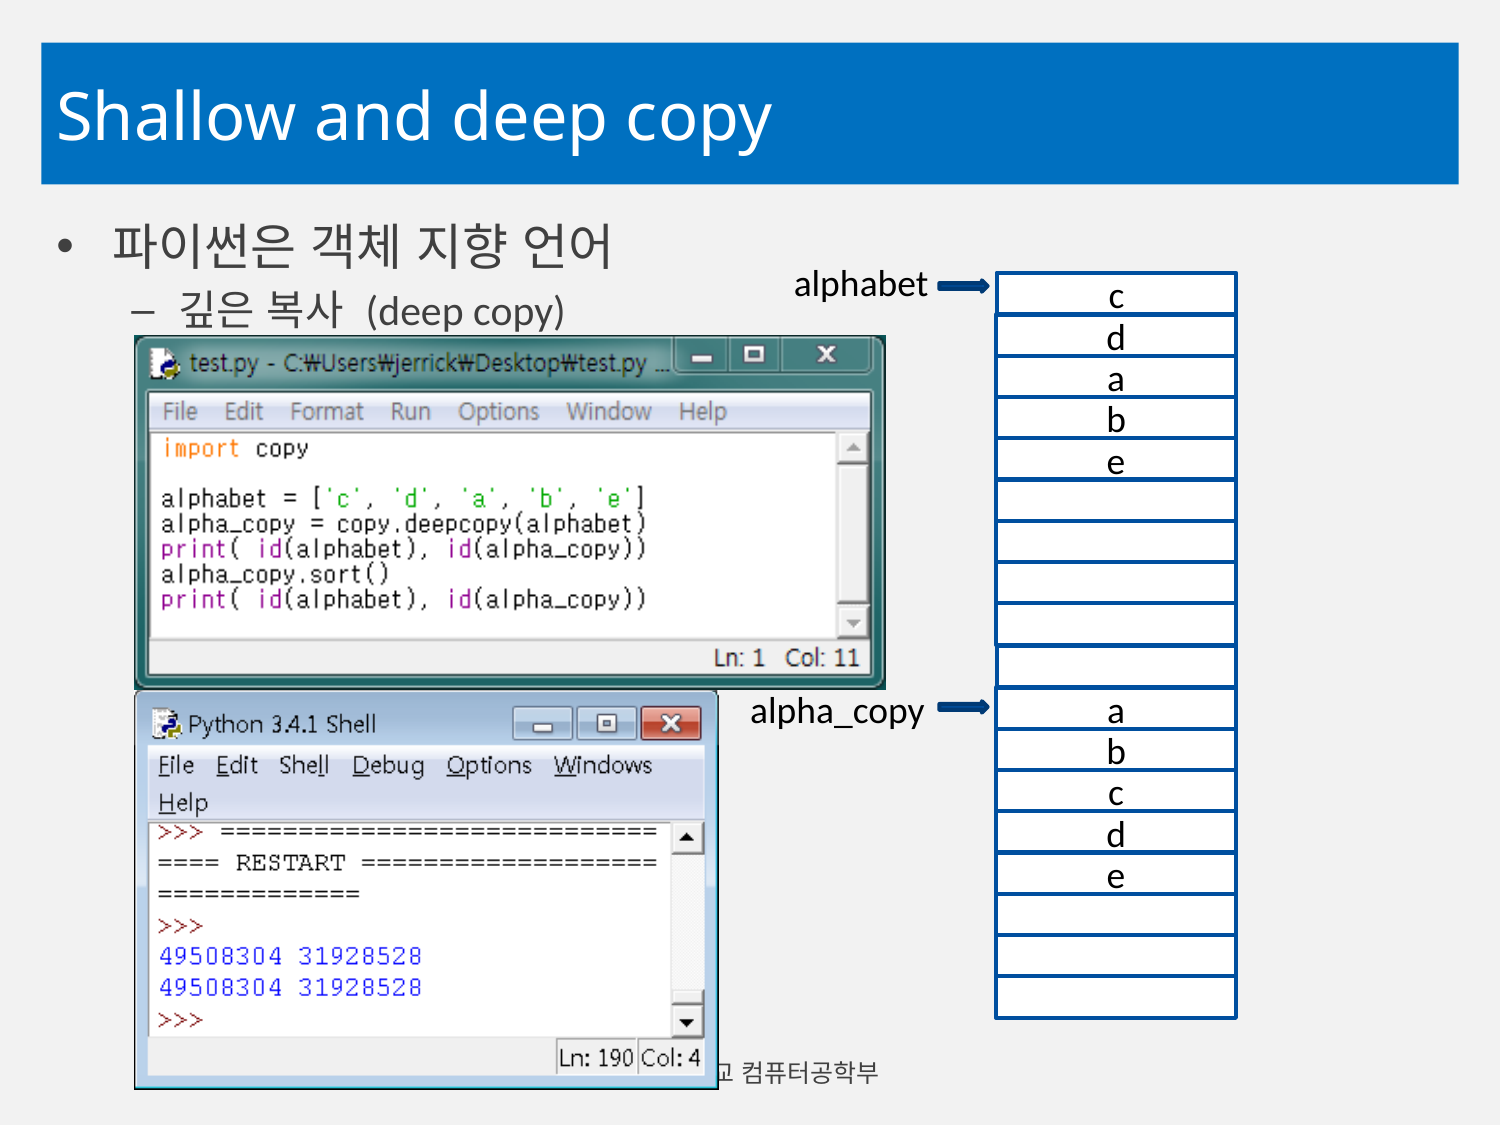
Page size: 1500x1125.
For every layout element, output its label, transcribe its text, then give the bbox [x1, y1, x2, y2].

text_box [937, 699, 990, 715]
text_box d [994, 312, 1238, 354]
text_box alpha_copy [735, 678, 940, 738]
text_box e [994, 850, 1238, 892]
text_box d [994, 809, 1238, 850]
text_box [994, 933, 1238, 975]
text_box [994, 560, 1238, 601]
text_box c [995, 271, 1238, 312]
text_box [995, 644, 1238, 685]
title Shallow and deep copy [41, 42, 1459, 185]
list 파이썬은 객체 지향 언어 깊은 복사 (deep copy) [41, 208, 1459, 1000]
text_box [994, 477, 1238, 519]
text_box b [994, 727, 1238, 768]
text_box c [994, 768, 1238, 810]
text_box [994, 601, 1238, 647]
text_box [994, 519, 1238, 560]
text_box [994, 892, 1238, 933]
text_box a [994, 685, 1238, 727]
text_box alphabet [778, 251, 944, 311]
text_box [994, 974, 1238, 1020]
text_box b [994, 395, 1238, 436]
text_box e [994, 436, 1238, 477]
text_box [937, 278, 990, 294]
text_box a [994, 354, 1238, 395]
picture [133, 335, 886, 1090]
footer 국민대학교 컴퓨터공학부 [466, 1042, 1034, 1103]
